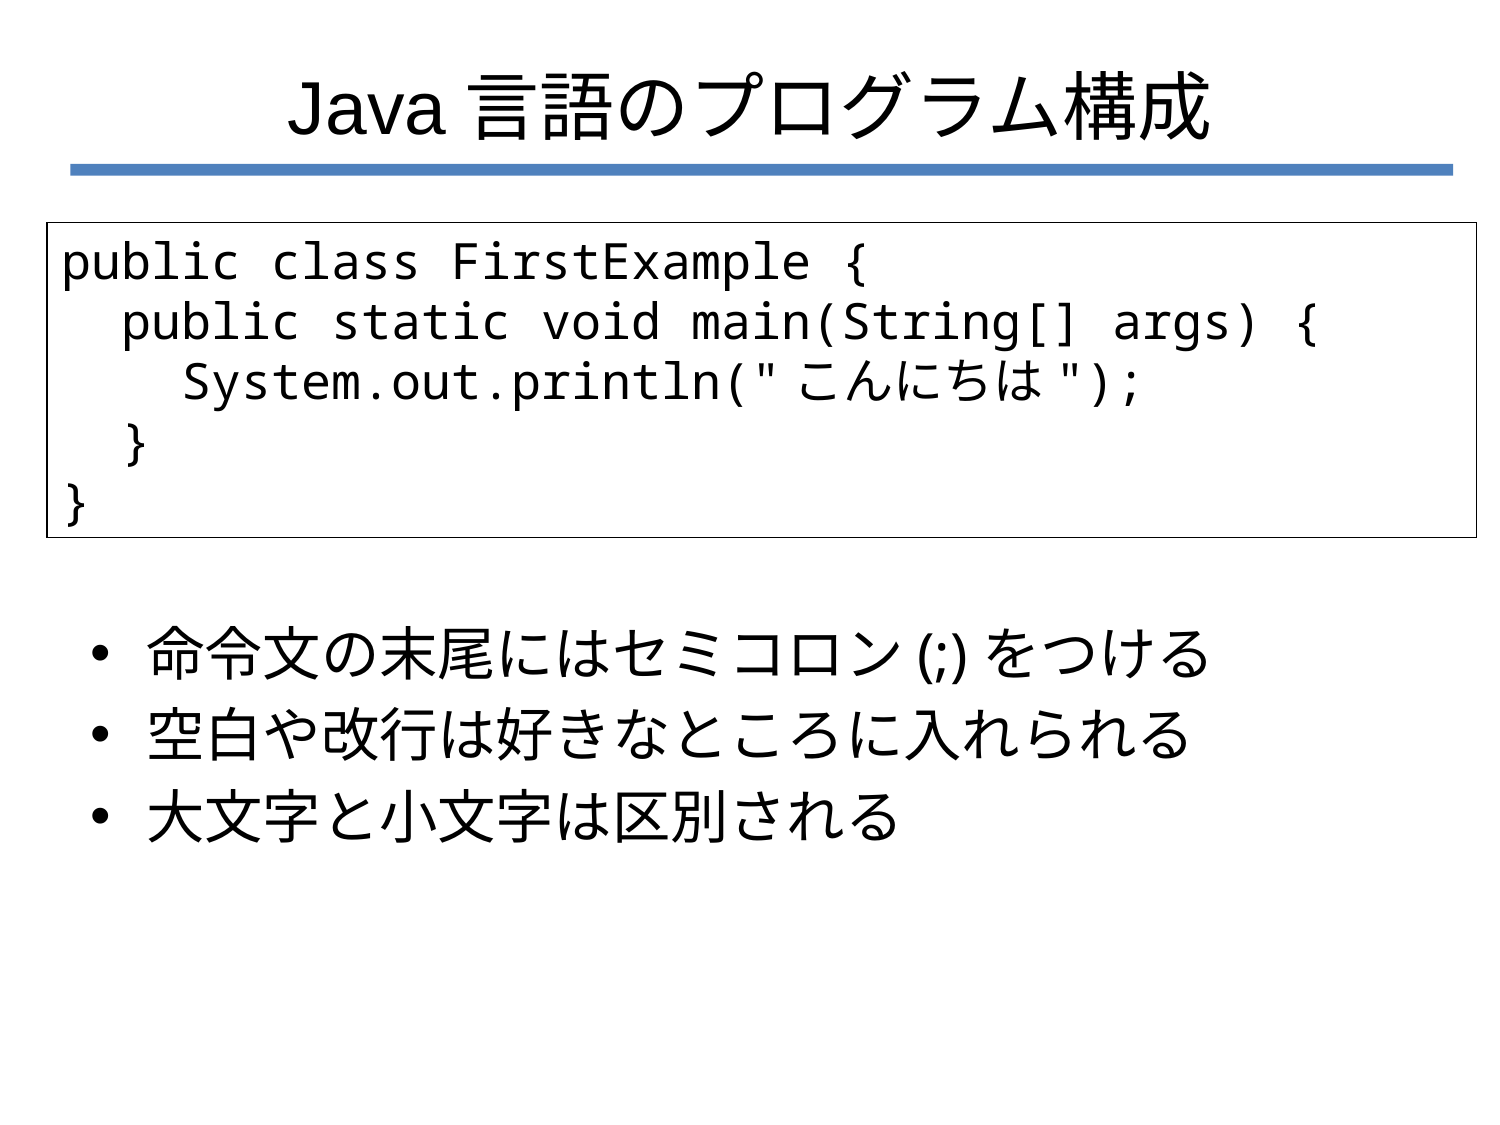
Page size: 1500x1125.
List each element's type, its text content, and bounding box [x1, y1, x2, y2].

list 命令文の末尾にはセミコロン(;)をつける 空白や改行は好きなところに入れられる 大文字と小文字は区別される [75, 609, 1425, 1020]
title Java言語のプログラム構成 [75, 45, 1425, 164]
text_box public class FirstExample { public static void main(String[] args) { System.out.println("こんにちは"); } } [46, 222, 1477, 538]
